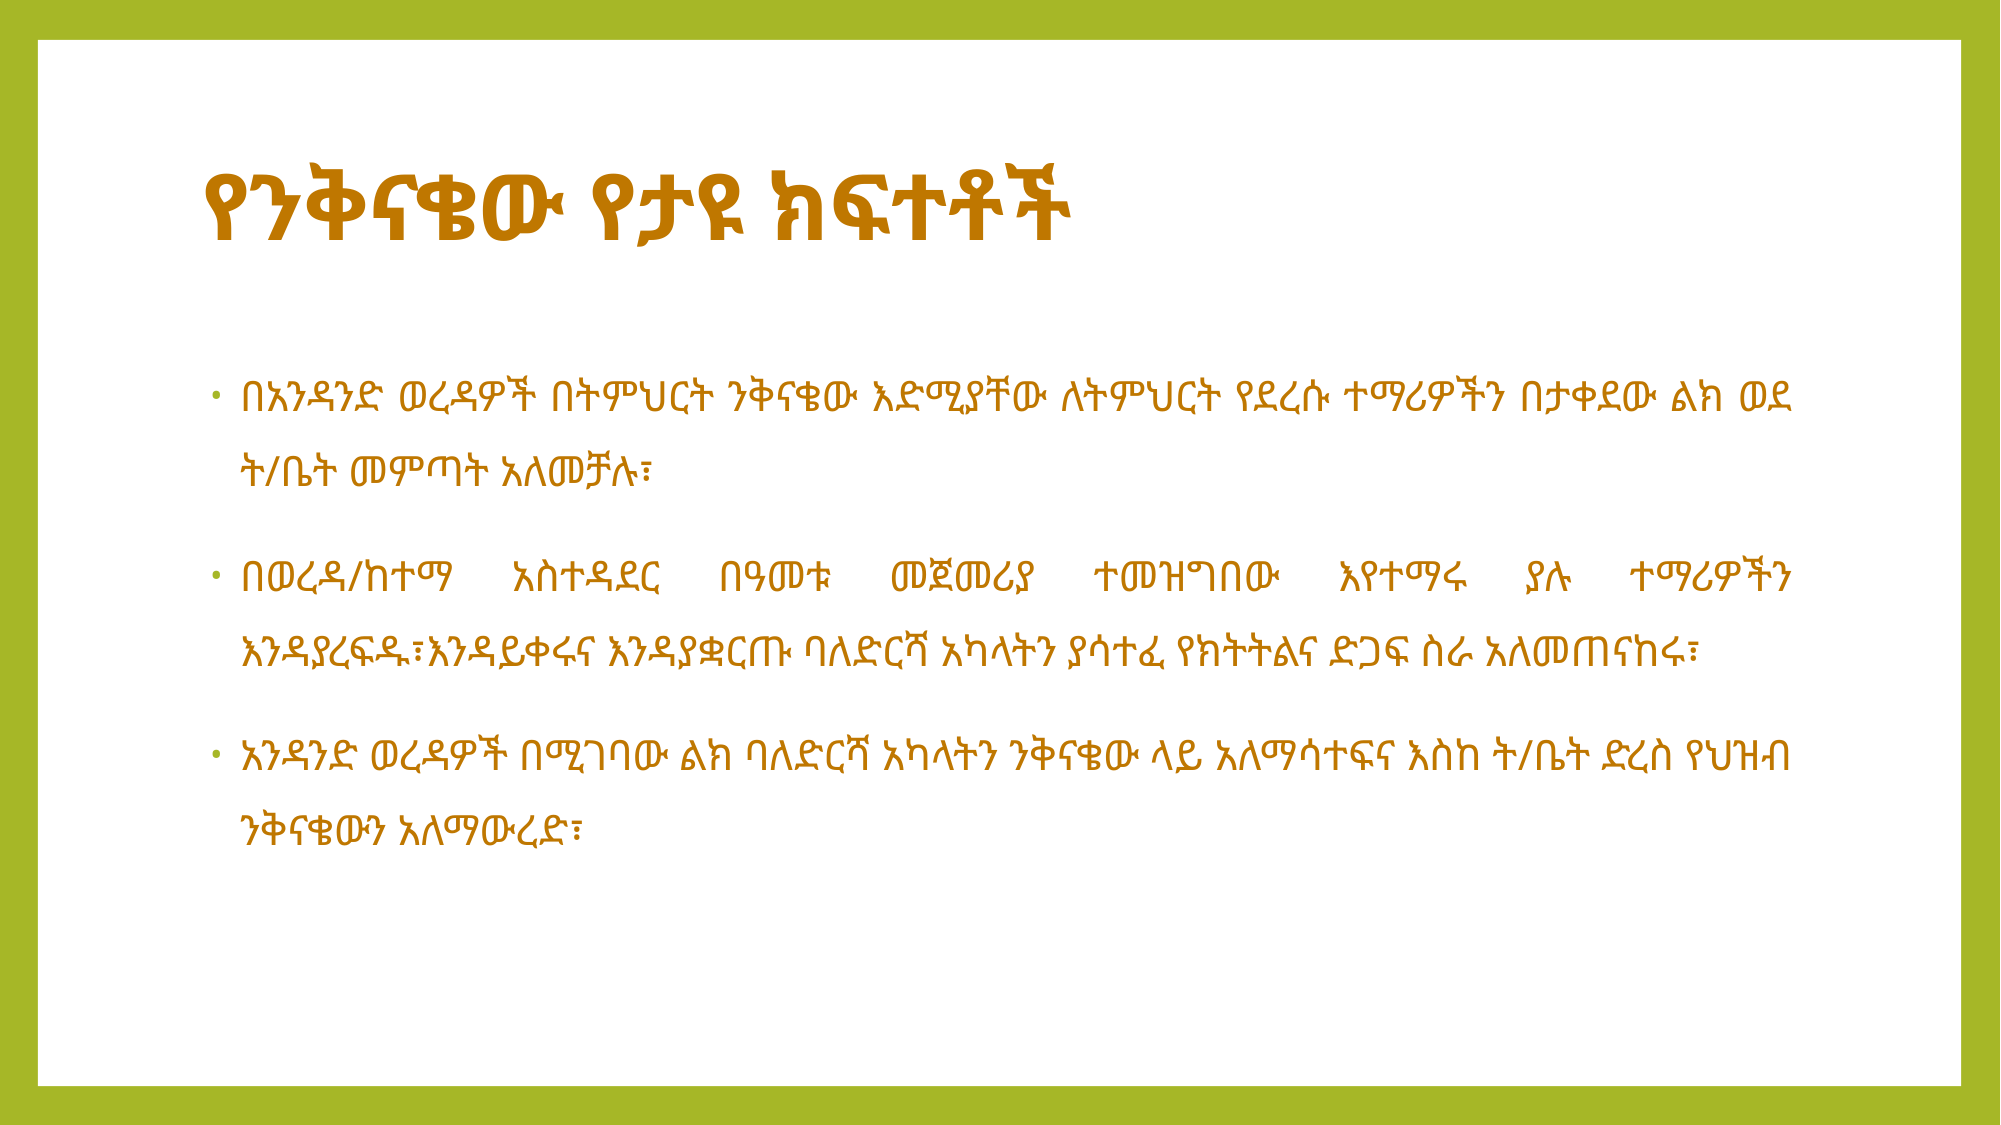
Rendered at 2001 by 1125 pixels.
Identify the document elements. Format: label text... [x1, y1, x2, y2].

list በአንዳንድ ወረዳዎች በትምህርት ንቅናቄው እድሚያቸው ለትምህርት የደረሱ ተማሪዎችን በታቀደው ልክ ወደ ት/ቤት መምጣት አለመቻሉ፣ በወረዳ/ከተማ አስተዳደር በዓመቱ መጀመሪያ ተመዝግበው እየተማሩ ያሉ ተማሪዎችን እንዳያረፍዱ፣እንዳይቀሩና እንዳያቋርጡ ባለድርሻ አካላትን ያሳተፈ የክትትልና ድጋፍ ስራ አለመጠናከሩ፣ አንዳንድ ወረዳዎች በሚገባው ልክ ባለድርሻ አካላትን ንቅናቄው ላይ አለማሳተፍና እስከ ት/ቤት ድረስ የህዝብ ንቅናቄውን አለማውረድ፣ [187, 337, 1808, 1000]
title የንቅናቄው የታዩ ክፍተቶች [187, 99, 1808, 323]
